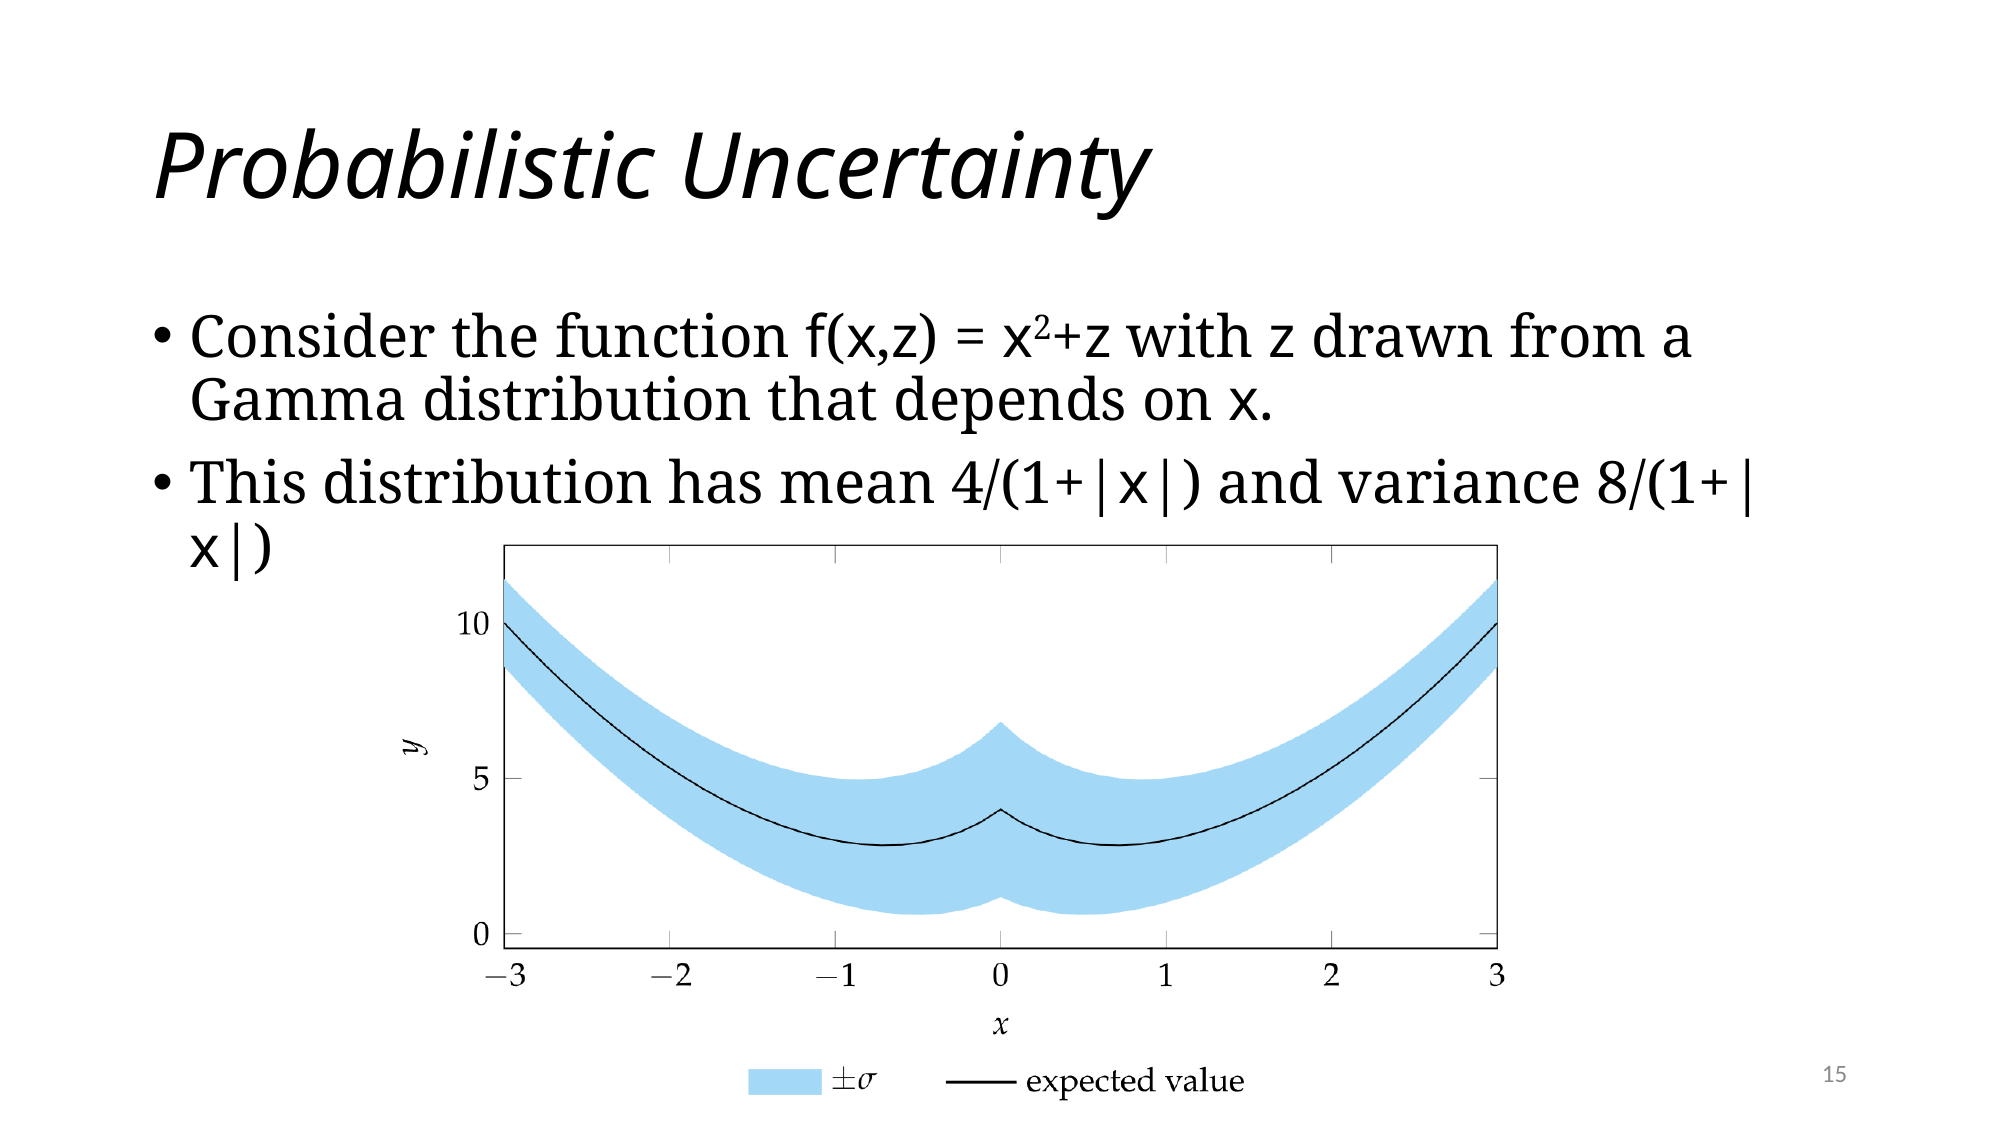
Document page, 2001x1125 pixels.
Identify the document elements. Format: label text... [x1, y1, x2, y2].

title Probabilistic Uncertainty [137, 59, 1863, 278]
slide_number 15 [1522, 1042, 1863, 1103]
list Consider the function f(x,z) = x2+z with z drawn from a Gamma distribution that depends on x. This distribution has mean 4/(1+|x|) and variance 8/(1+|x|) [137, 299, 1863, 1014]
picture [386, 542, 1522, 1116]
